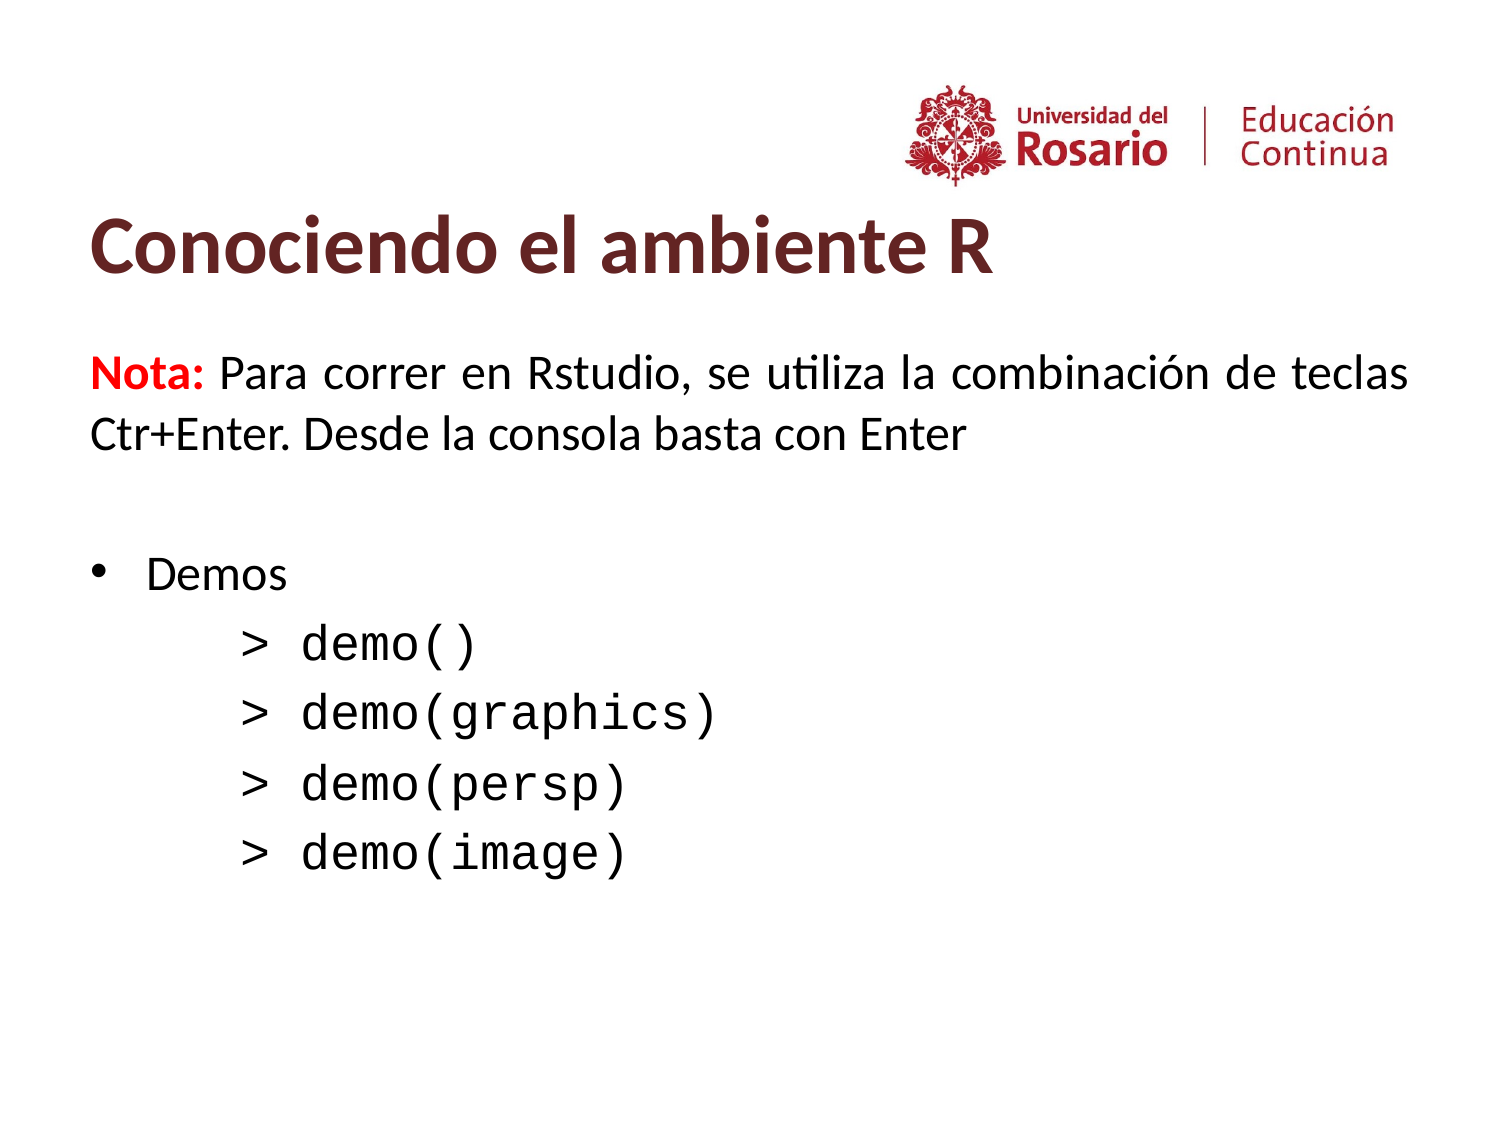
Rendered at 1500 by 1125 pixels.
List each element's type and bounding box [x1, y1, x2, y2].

list [1, 8, 1500, 1125]
